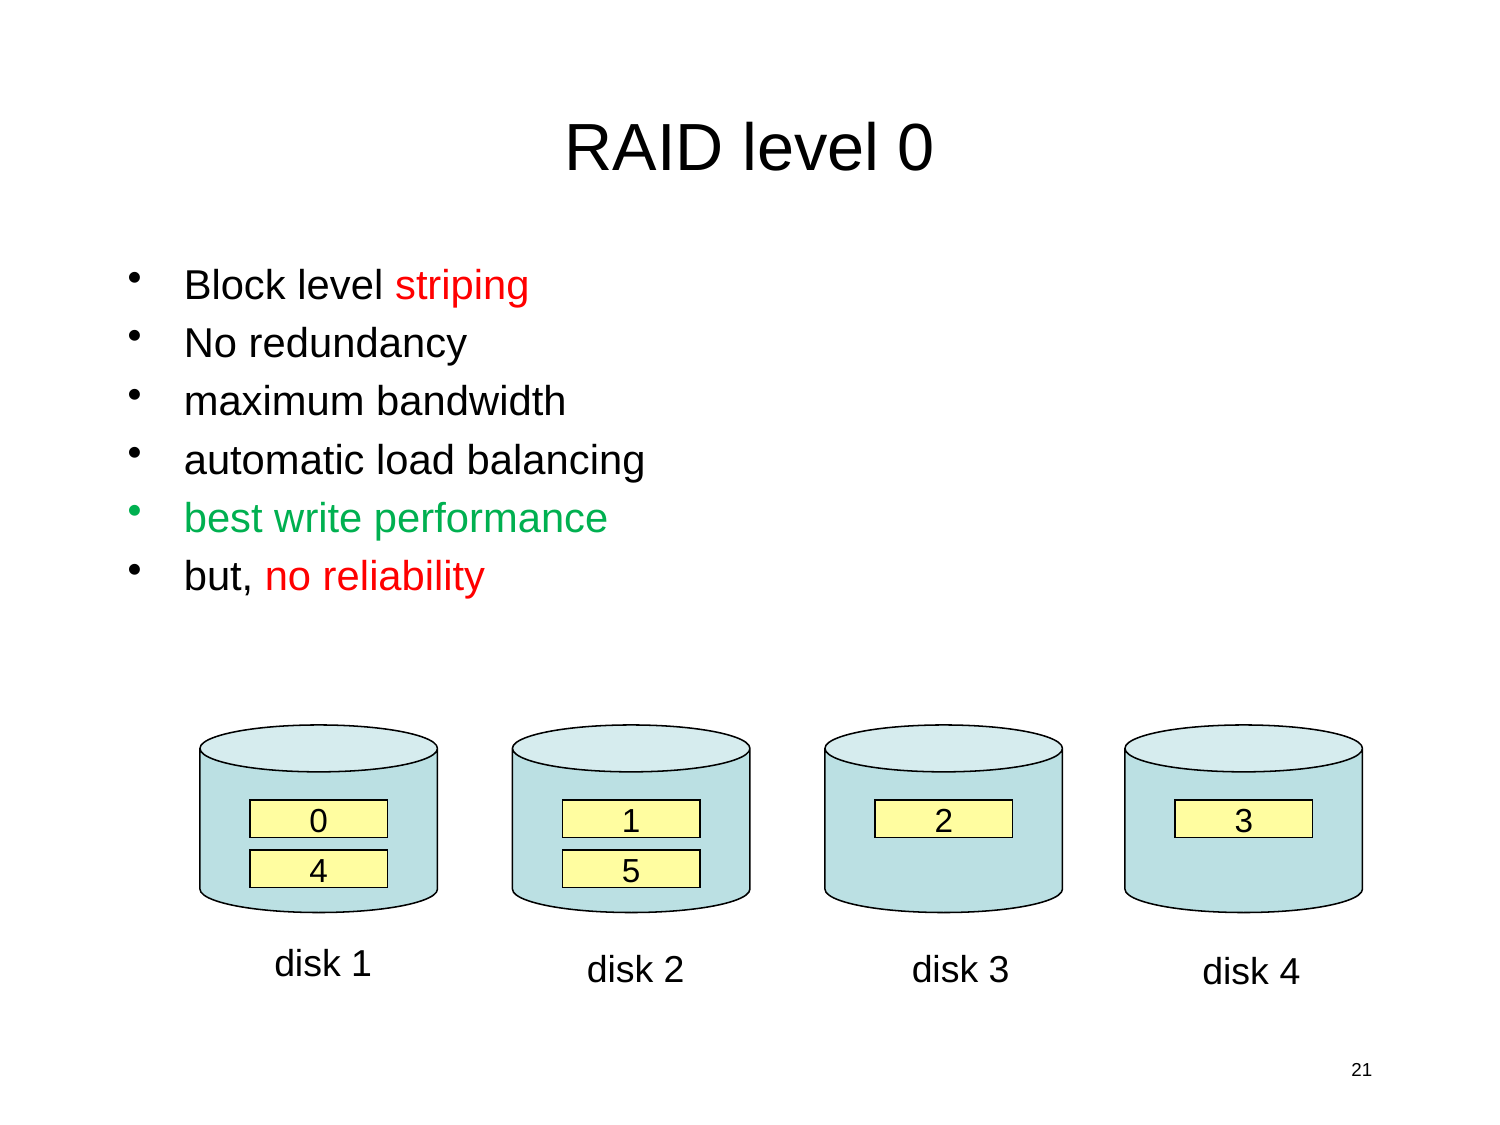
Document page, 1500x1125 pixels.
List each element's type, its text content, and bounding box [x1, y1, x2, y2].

text_box disk 2 [572, 937, 700, 998]
text_box disk 4 [1187, 939, 1316, 1000]
text_box 2 [874, 800, 1013, 838]
text_box 5 [562, 849, 700, 888]
slide_number 21 [1074, 1049, 1388, 1101]
text_box [199, 724, 438, 913]
list Block level striping No redundancy maximum bandwidth automatic load balancing best write performance but, no reliability [112, 249, 1388, 1025]
text_box 0 [249, 800, 388, 838]
text_box disk 1 [259, 931, 388, 992]
text_box [512, 724, 750, 913]
text_box 1 [562, 800, 700, 838]
text_box 4 [249, 849, 388, 888]
text_box [824, 724, 1063, 913]
title RAID level 0 [112, 50, 1388, 238]
text_box disk 3 [897, 937, 1025, 998]
text_box 3 [1174, 800, 1313, 838]
text_box [1124, 724, 1363, 913]
